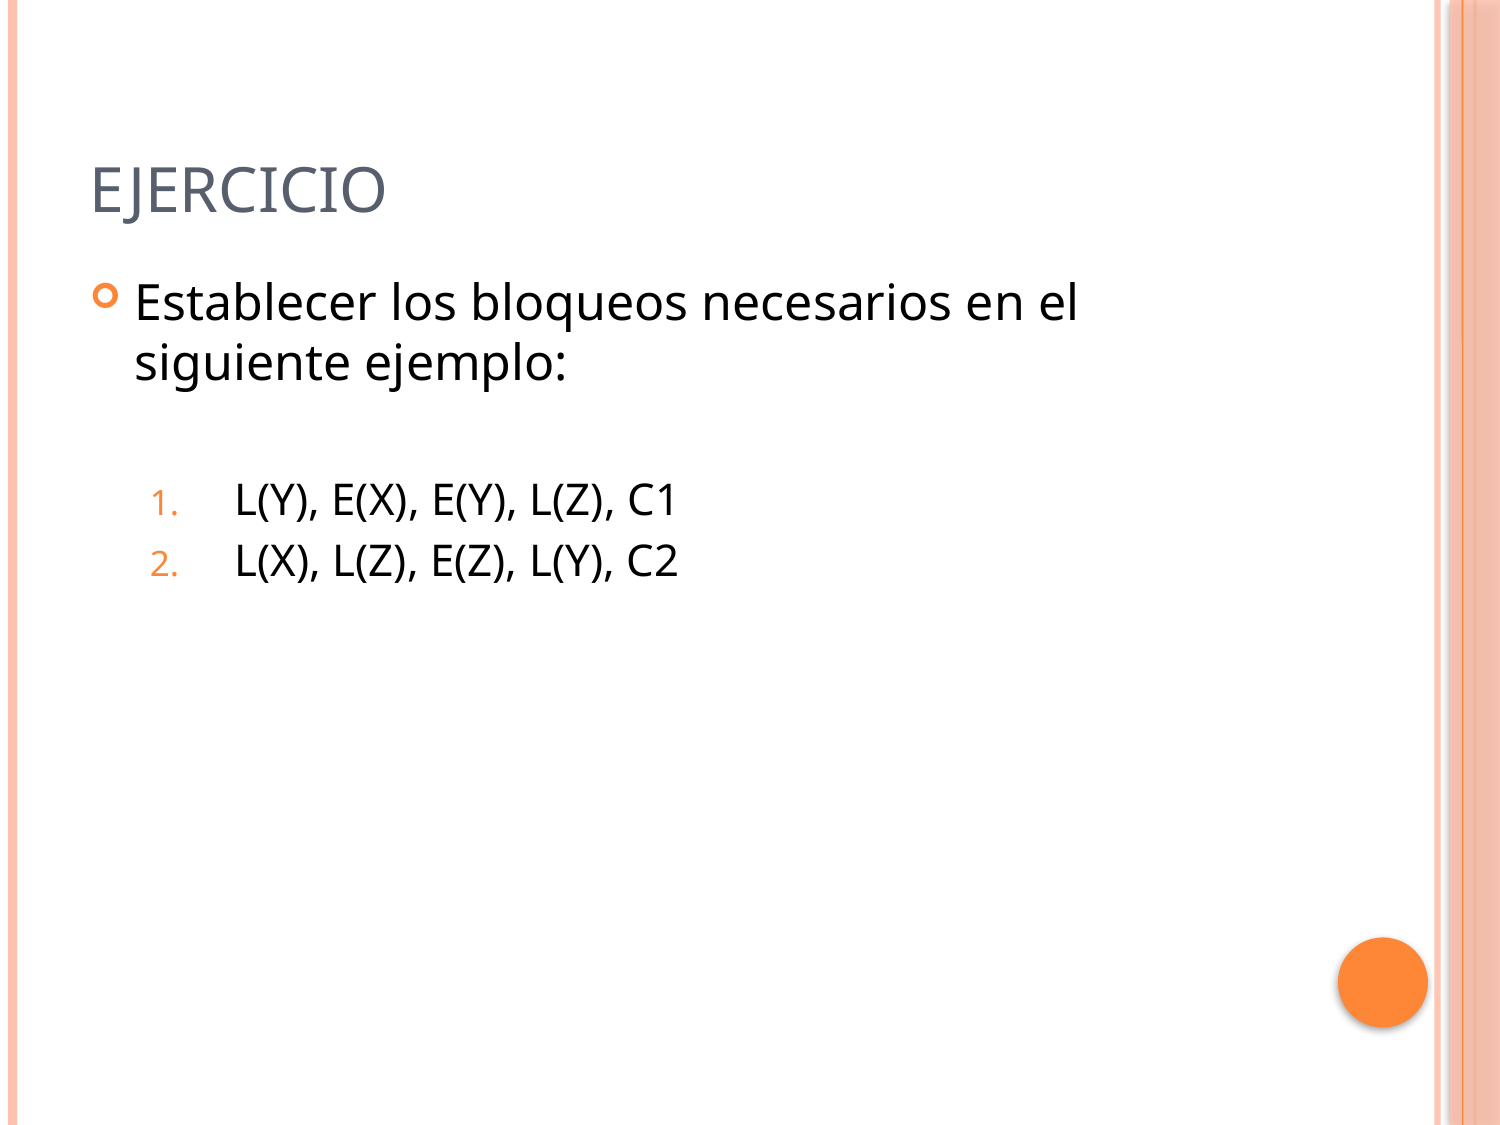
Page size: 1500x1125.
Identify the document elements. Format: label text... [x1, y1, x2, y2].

list Establecer los bloqueos necesarios en el siguiente ejemplo: L(Y), E(X), E(Y), L(Z), C1 L(X), L(Z), E(Z), L(Y), C2 [75, 262, 1300, 1062]
title Ejercicio [75, 45, 1300, 233]
